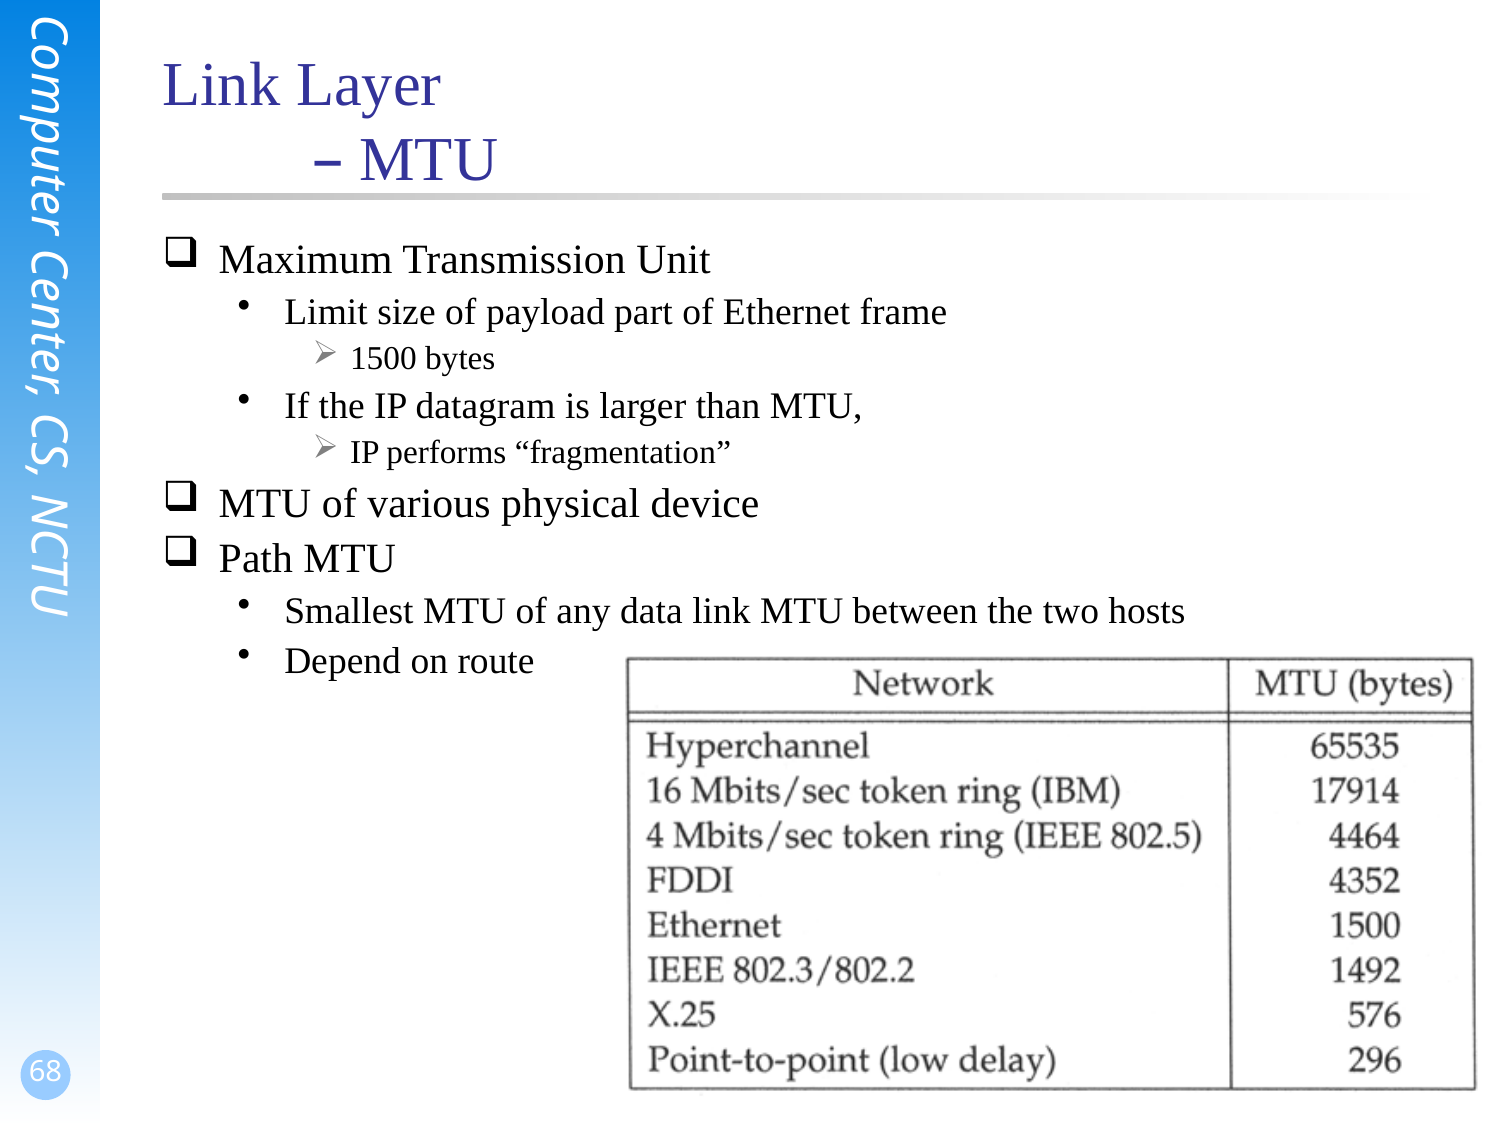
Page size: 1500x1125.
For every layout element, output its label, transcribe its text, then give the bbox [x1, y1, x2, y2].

list Maximum Transmission Unit Limit size of payload part of Ethernet frame 1500 bytes If the IP datagram is larger than MTU, IP performs “fragmentation” MTU of various physical device Path MTU Smallest MTU of any data link MTU between the two hosts Depend on route [162, 237, 1438, 755]
picture [612, 647, 1488, 1104]
title Link Layer – MTU [162, 42, 1438, 231]
